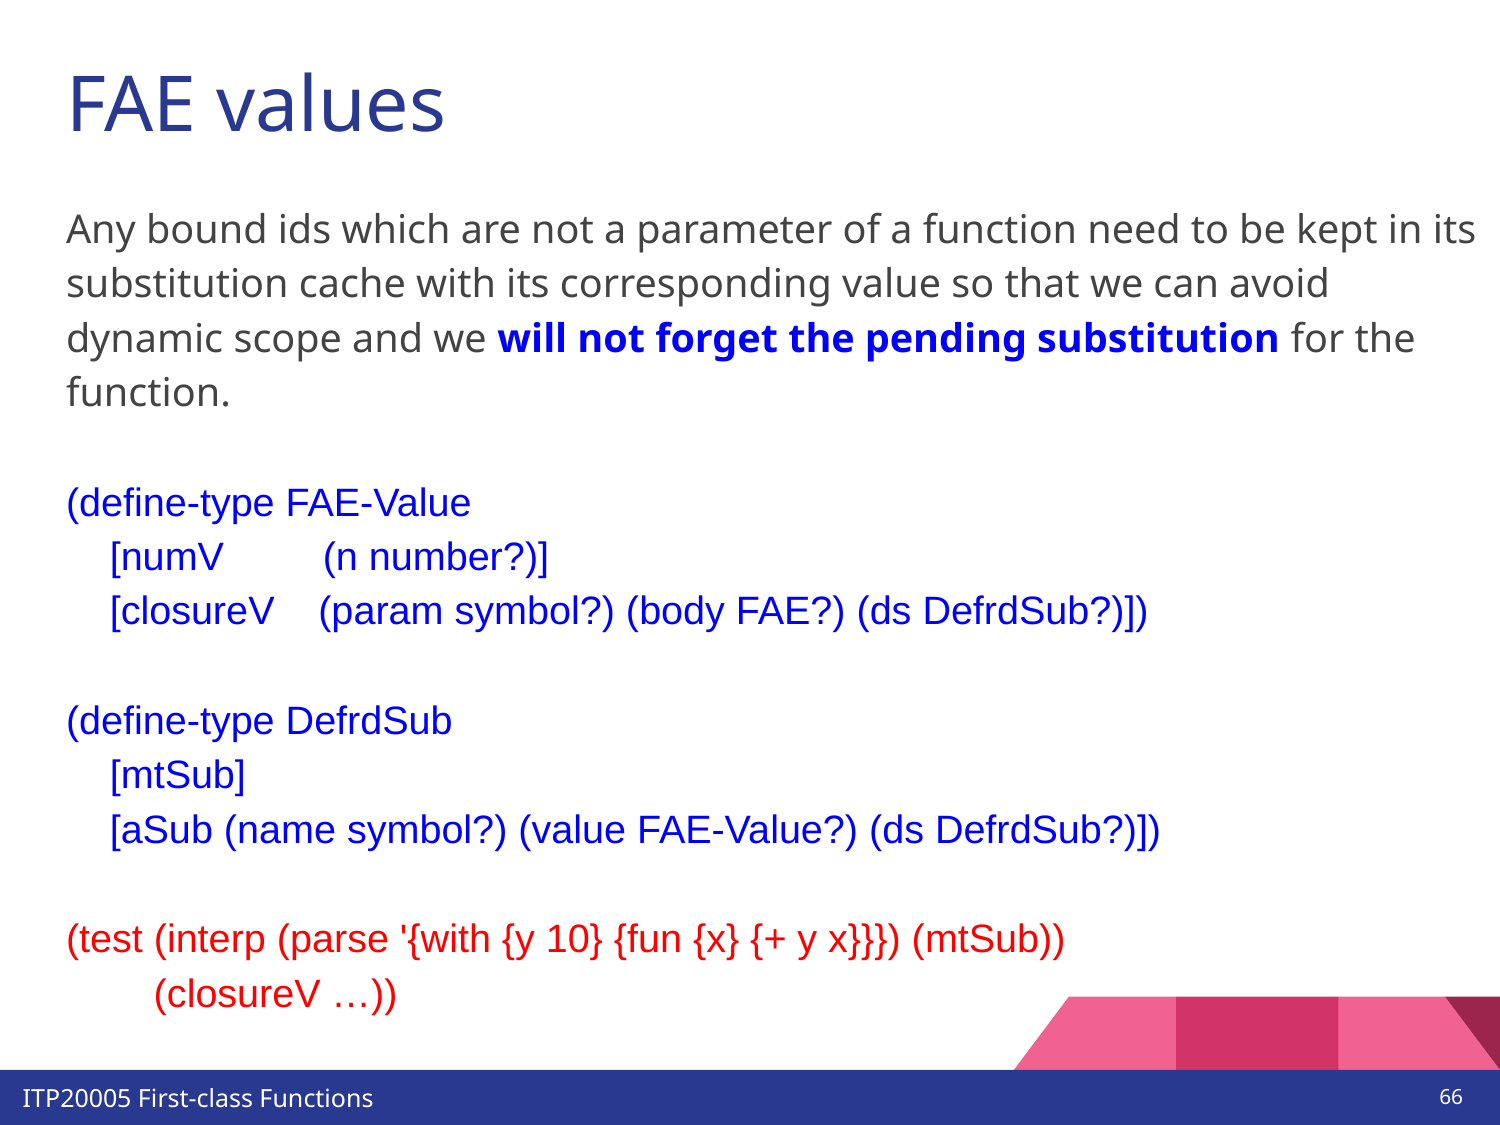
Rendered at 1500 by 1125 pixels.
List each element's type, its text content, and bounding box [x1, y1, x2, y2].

title FAE values [51, 39, 1449, 173]
list Any bound ids which are not a parameter of a function need to be kept in its substitution cache with its corresponding value so that we can avoid dynamic scope and we will not forget the pending substitution for the function. (define-type FAE-Value [numV (n number?)] [closureV (param symbol?) (body FAE?) (ds DefrdSub?)]) (define-type DefrdSub [mtSub] [aSub (name symbol?) (value FAE-Value?) (ds DefrdSub?)]) (test (interp (parse '{with {y 10} {fun {x} {+ y x}}}) (mtSub)) (closureV …)) [51, 181, 1500, 997]
slide_number ‹#› [1387, 1054, 1478, 1125]
